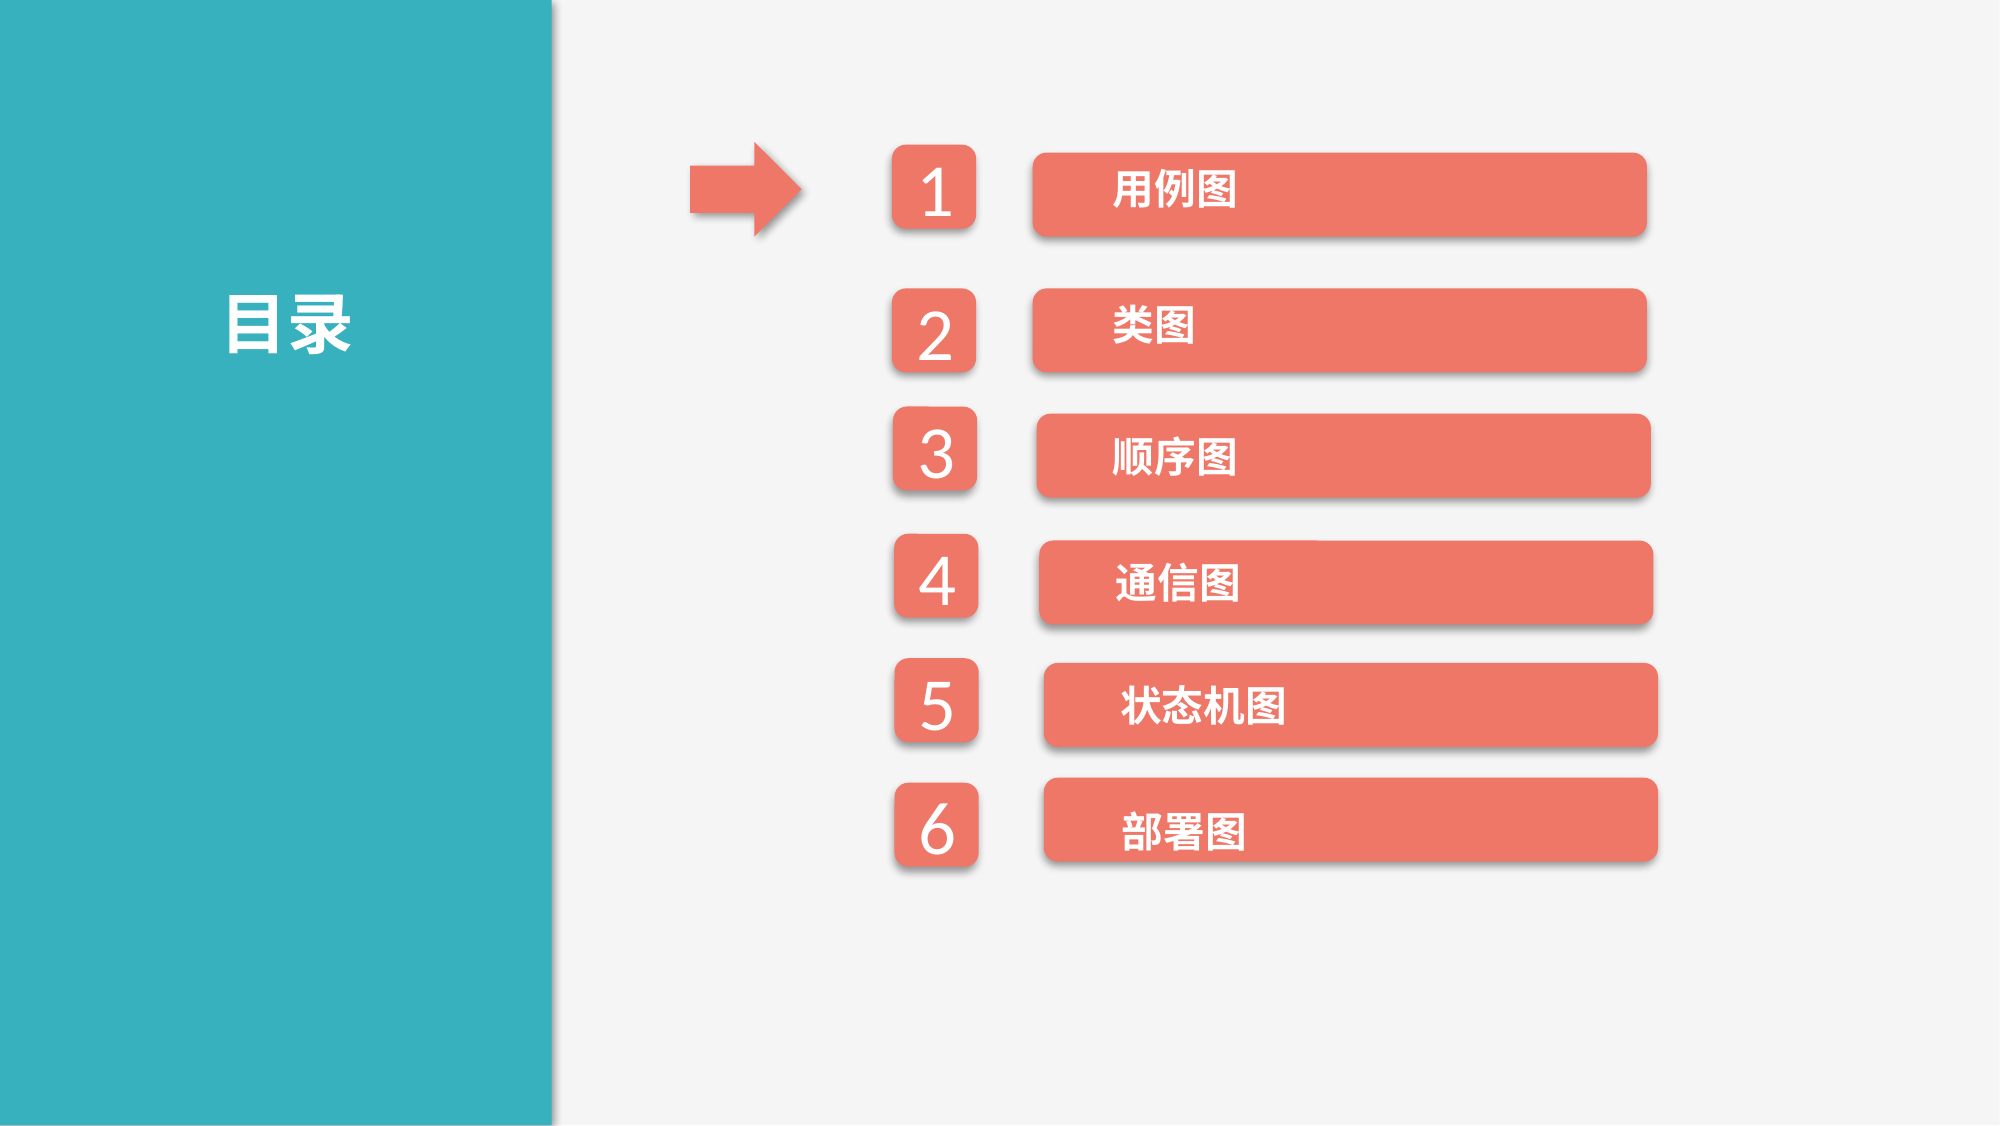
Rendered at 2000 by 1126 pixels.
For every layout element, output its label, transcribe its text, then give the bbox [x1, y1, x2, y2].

text_box 4 [892, 531, 981, 620]
text_box 1 [889, 142, 979, 231]
text_box 5 [892, 656, 981, 745]
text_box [1038, 540, 1654, 625]
text_box 3 [890, 404, 980, 493]
text_box [0, 0, 552, 1126]
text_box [1043, 777, 1659, 867]
text_box [688, 140, 804, 239]
text_box 6 [892, 780, 981, 869]
text_box 目录 [78, 271, 375, 372]
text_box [1043, 662, 1659, 748]
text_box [1036, 413, 1652, 498]
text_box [1032, 152, 1648, 237]
text_box 2 [889, 286, 979, 375]
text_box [1032, 288, 1648, 373]
